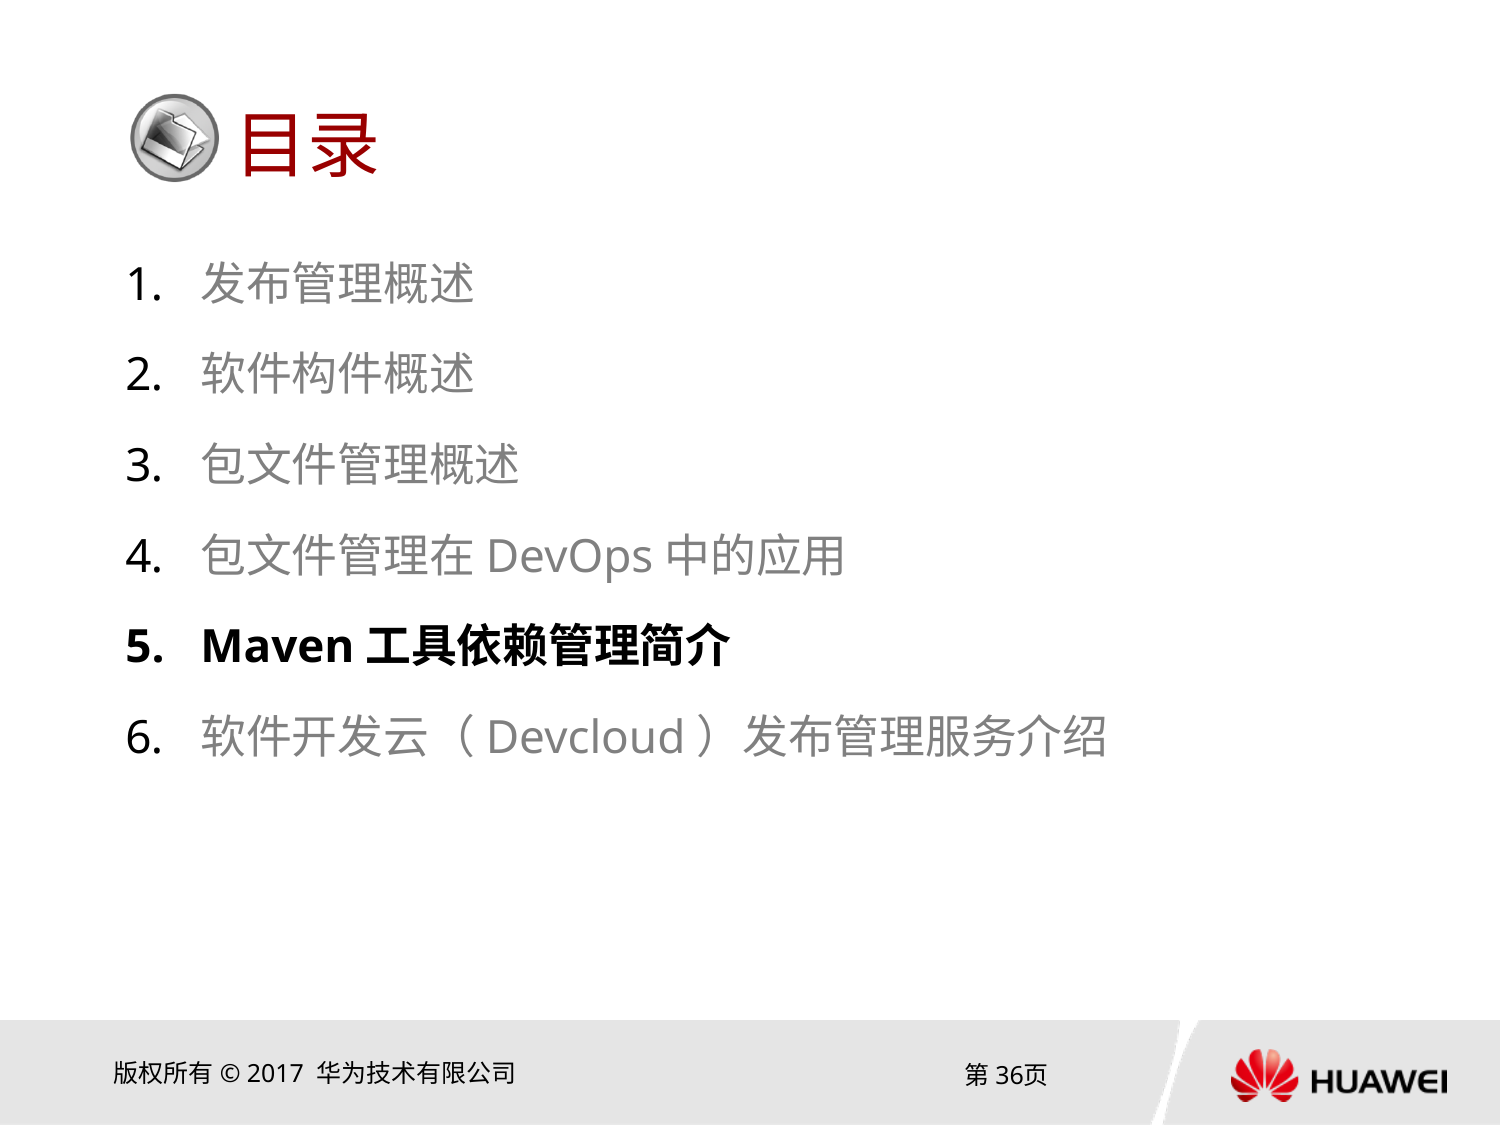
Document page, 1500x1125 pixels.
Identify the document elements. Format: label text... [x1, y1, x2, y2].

picture [0, 1020, 1500, 1125]
picture [123, 86, 226, 189]
list 发布管理概述 软件构件概述 包文件管理概述 包文件管理在DevOps中的应用 Maven工具依赖管理简介 软件开发云（Devcloud）发布管理服务介绍 [111, 225, 1412, 870]
